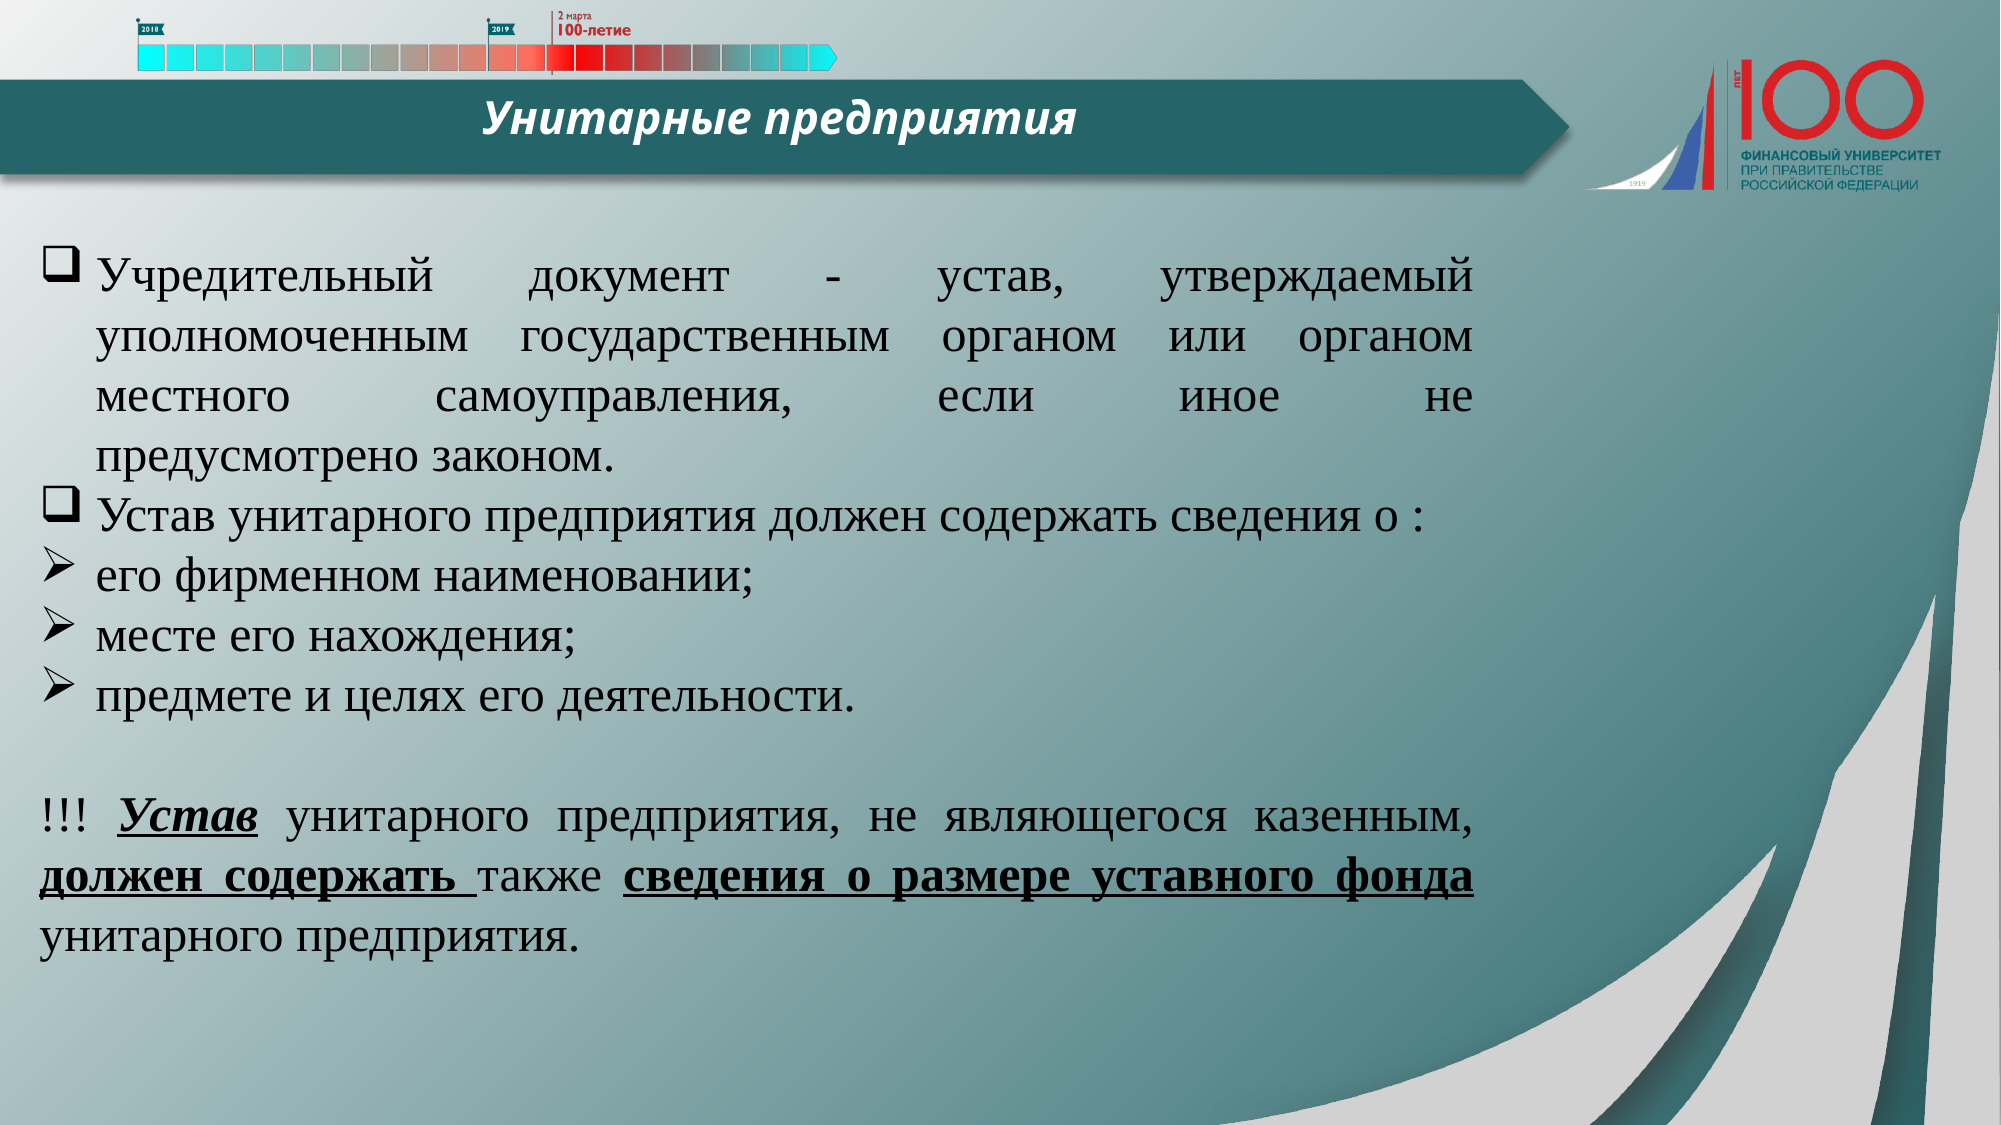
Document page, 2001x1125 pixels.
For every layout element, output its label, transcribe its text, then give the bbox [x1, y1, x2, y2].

text_box Учредительный документ - устав, утверждаемый уполномоченным государственным органом или органом местного самоуправления, если иное не предусмотрено законом. Устав унитарного предприятия должен содержать сведения о : его фирменном наименовании; месте его нахождения; предмете и целях его деятельности. !!! Устав унитарного предприятия, не являющегося казенным, должен содержать также сведения о размере уставного фонда унитарного предприятия. [24, 233, 1489, 1029]
text_box Унитарные предприятия [0, 87, 1561, 150]
picture [1582, 59, 1941, 192]
picture [136, 11, 837, 75]
